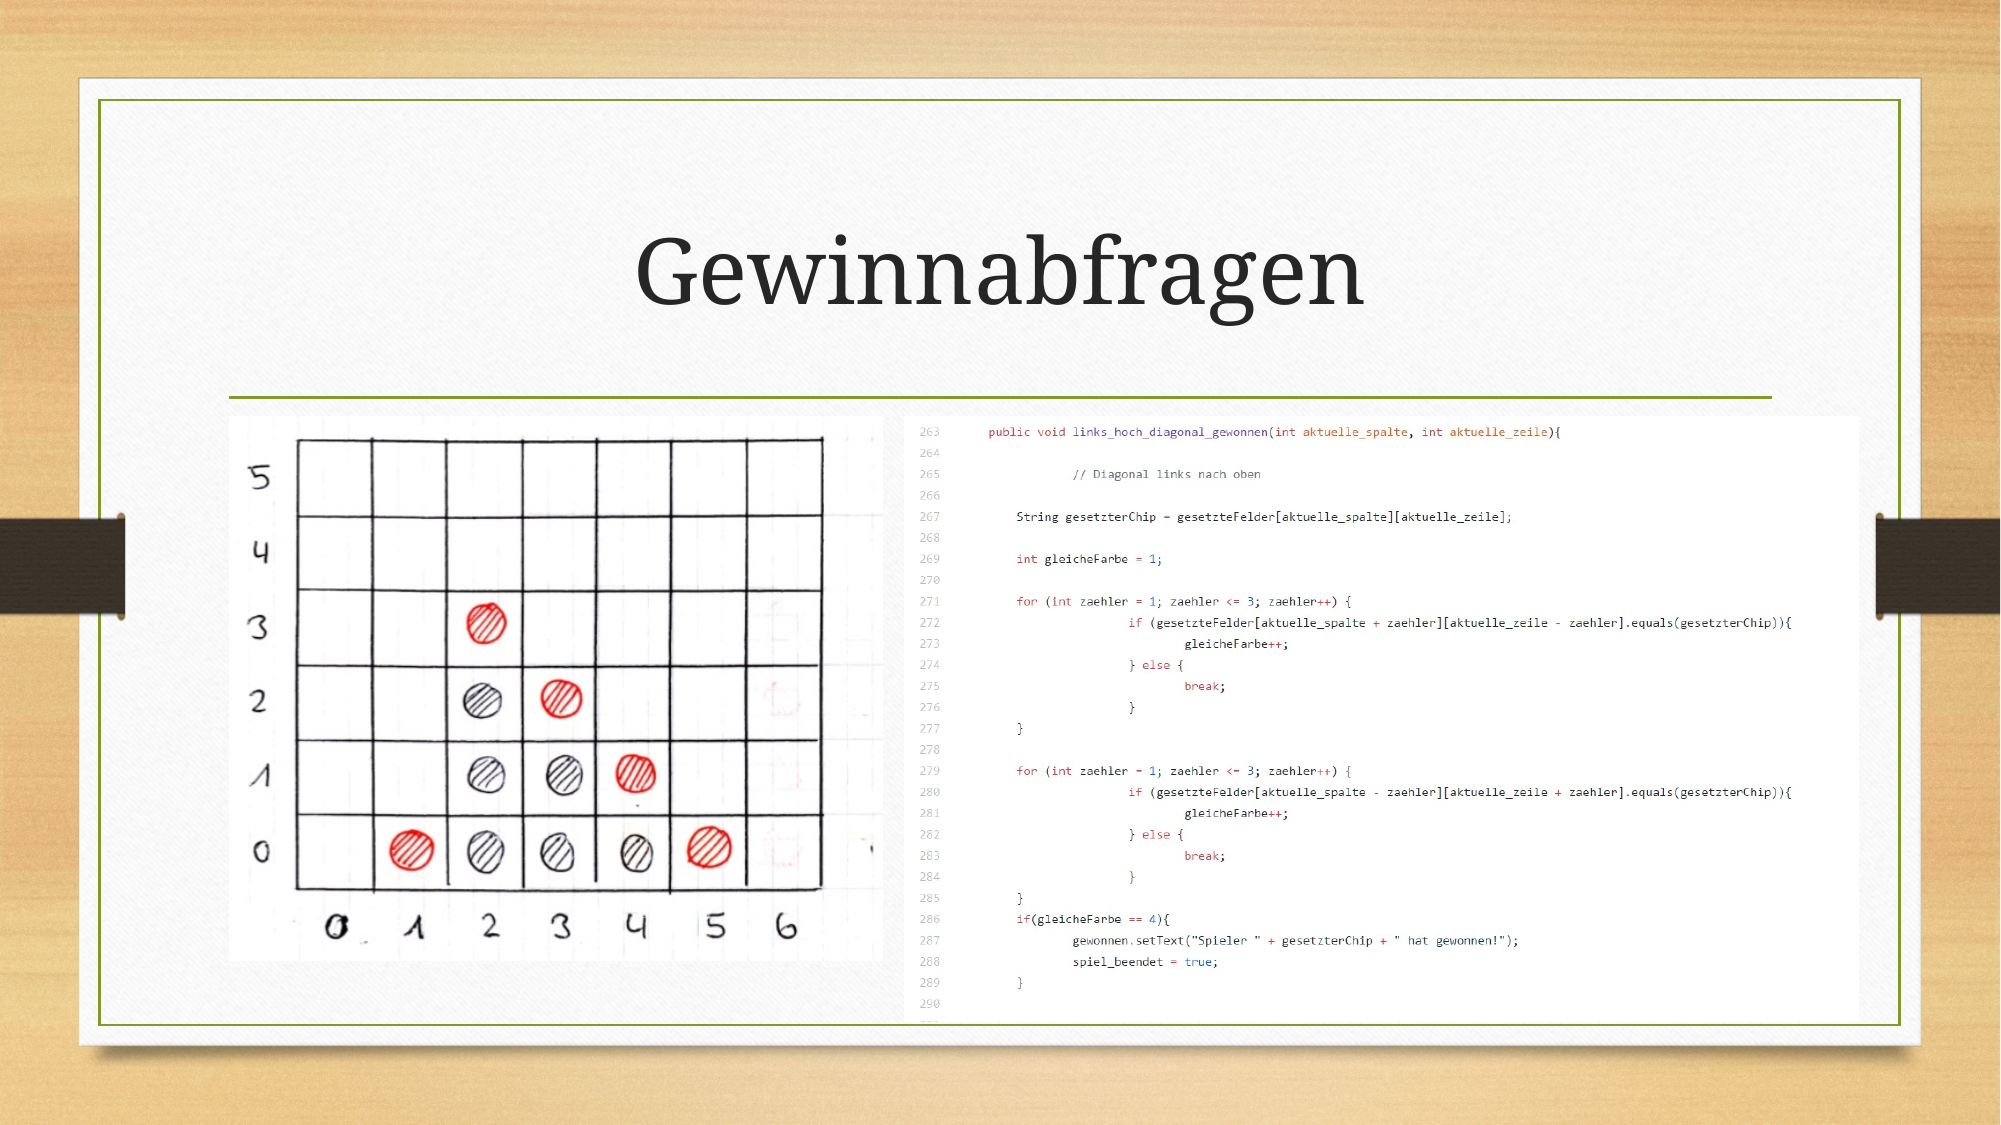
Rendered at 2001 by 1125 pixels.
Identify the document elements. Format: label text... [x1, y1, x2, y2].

picture [0, 0, 2001, 1125]
title Gewinnabfragen [212, 161, 1788, 375]
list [904, 416, 1859, 1022]
